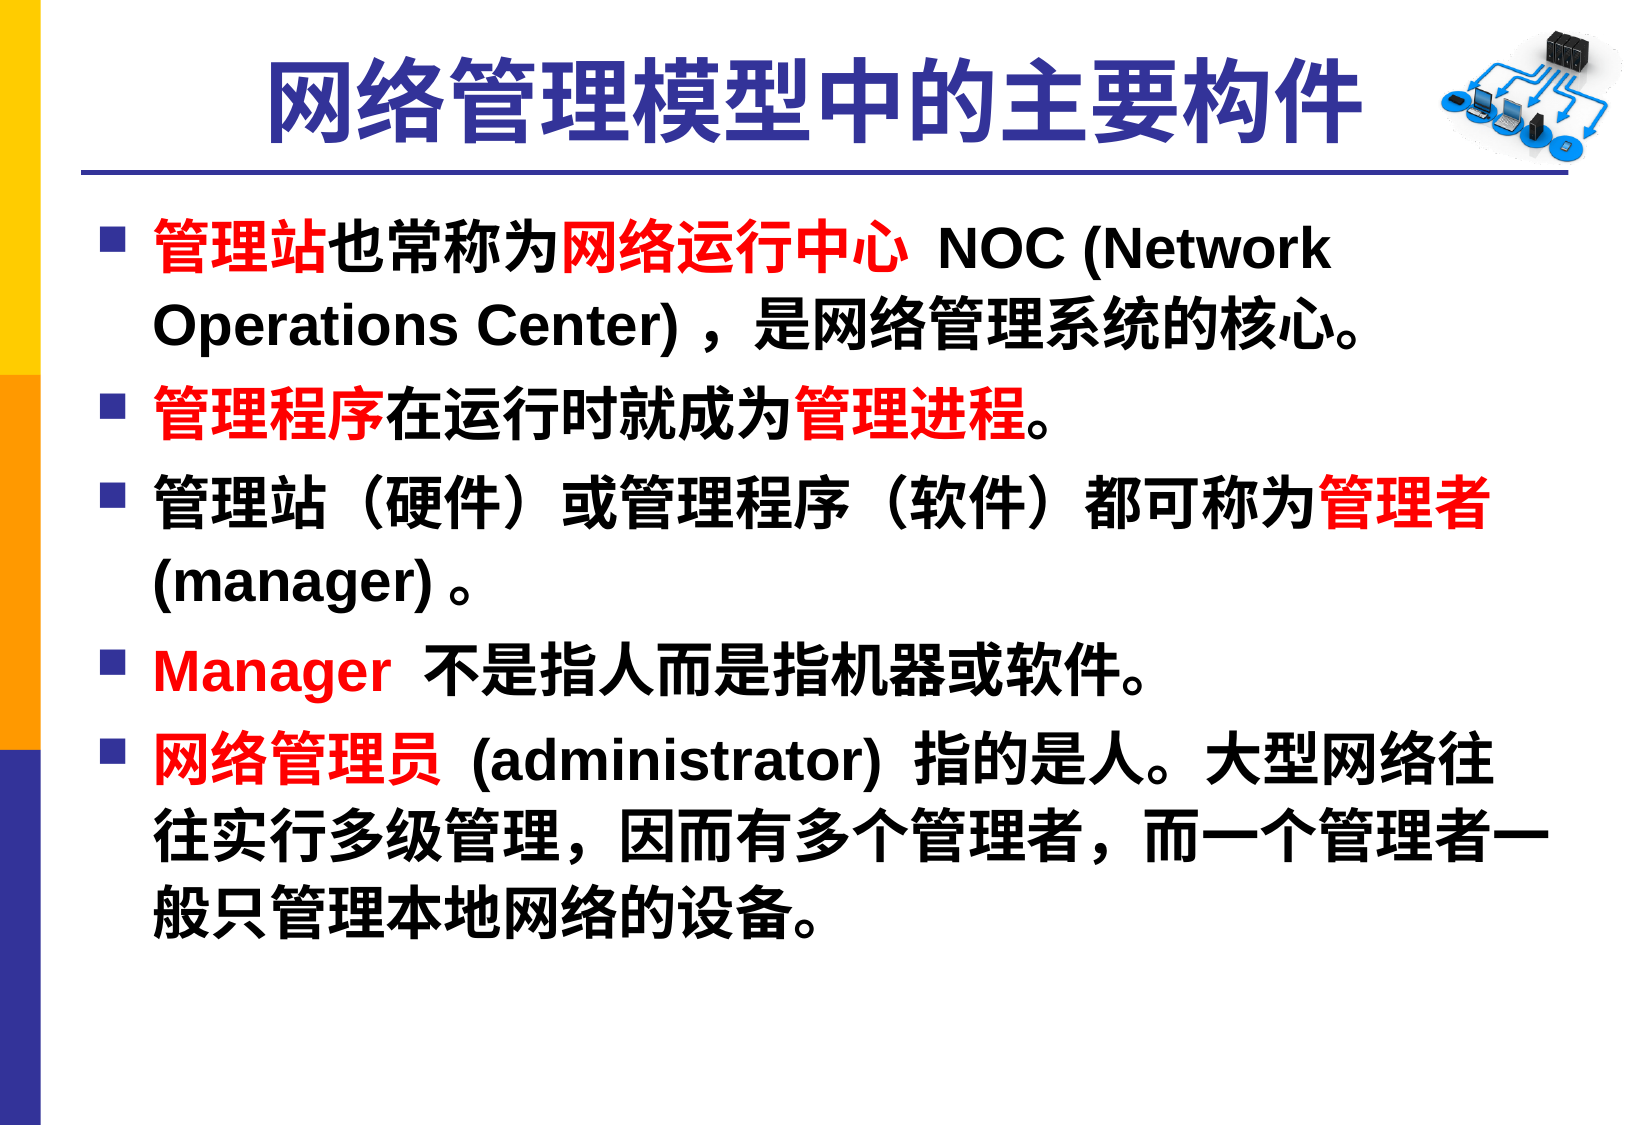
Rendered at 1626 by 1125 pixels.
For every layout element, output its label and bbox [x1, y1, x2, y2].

list [81, 196, 1569, 1006]
picture [1438, 30, 1624, 165]
title [81, 30, 1569, 161]
